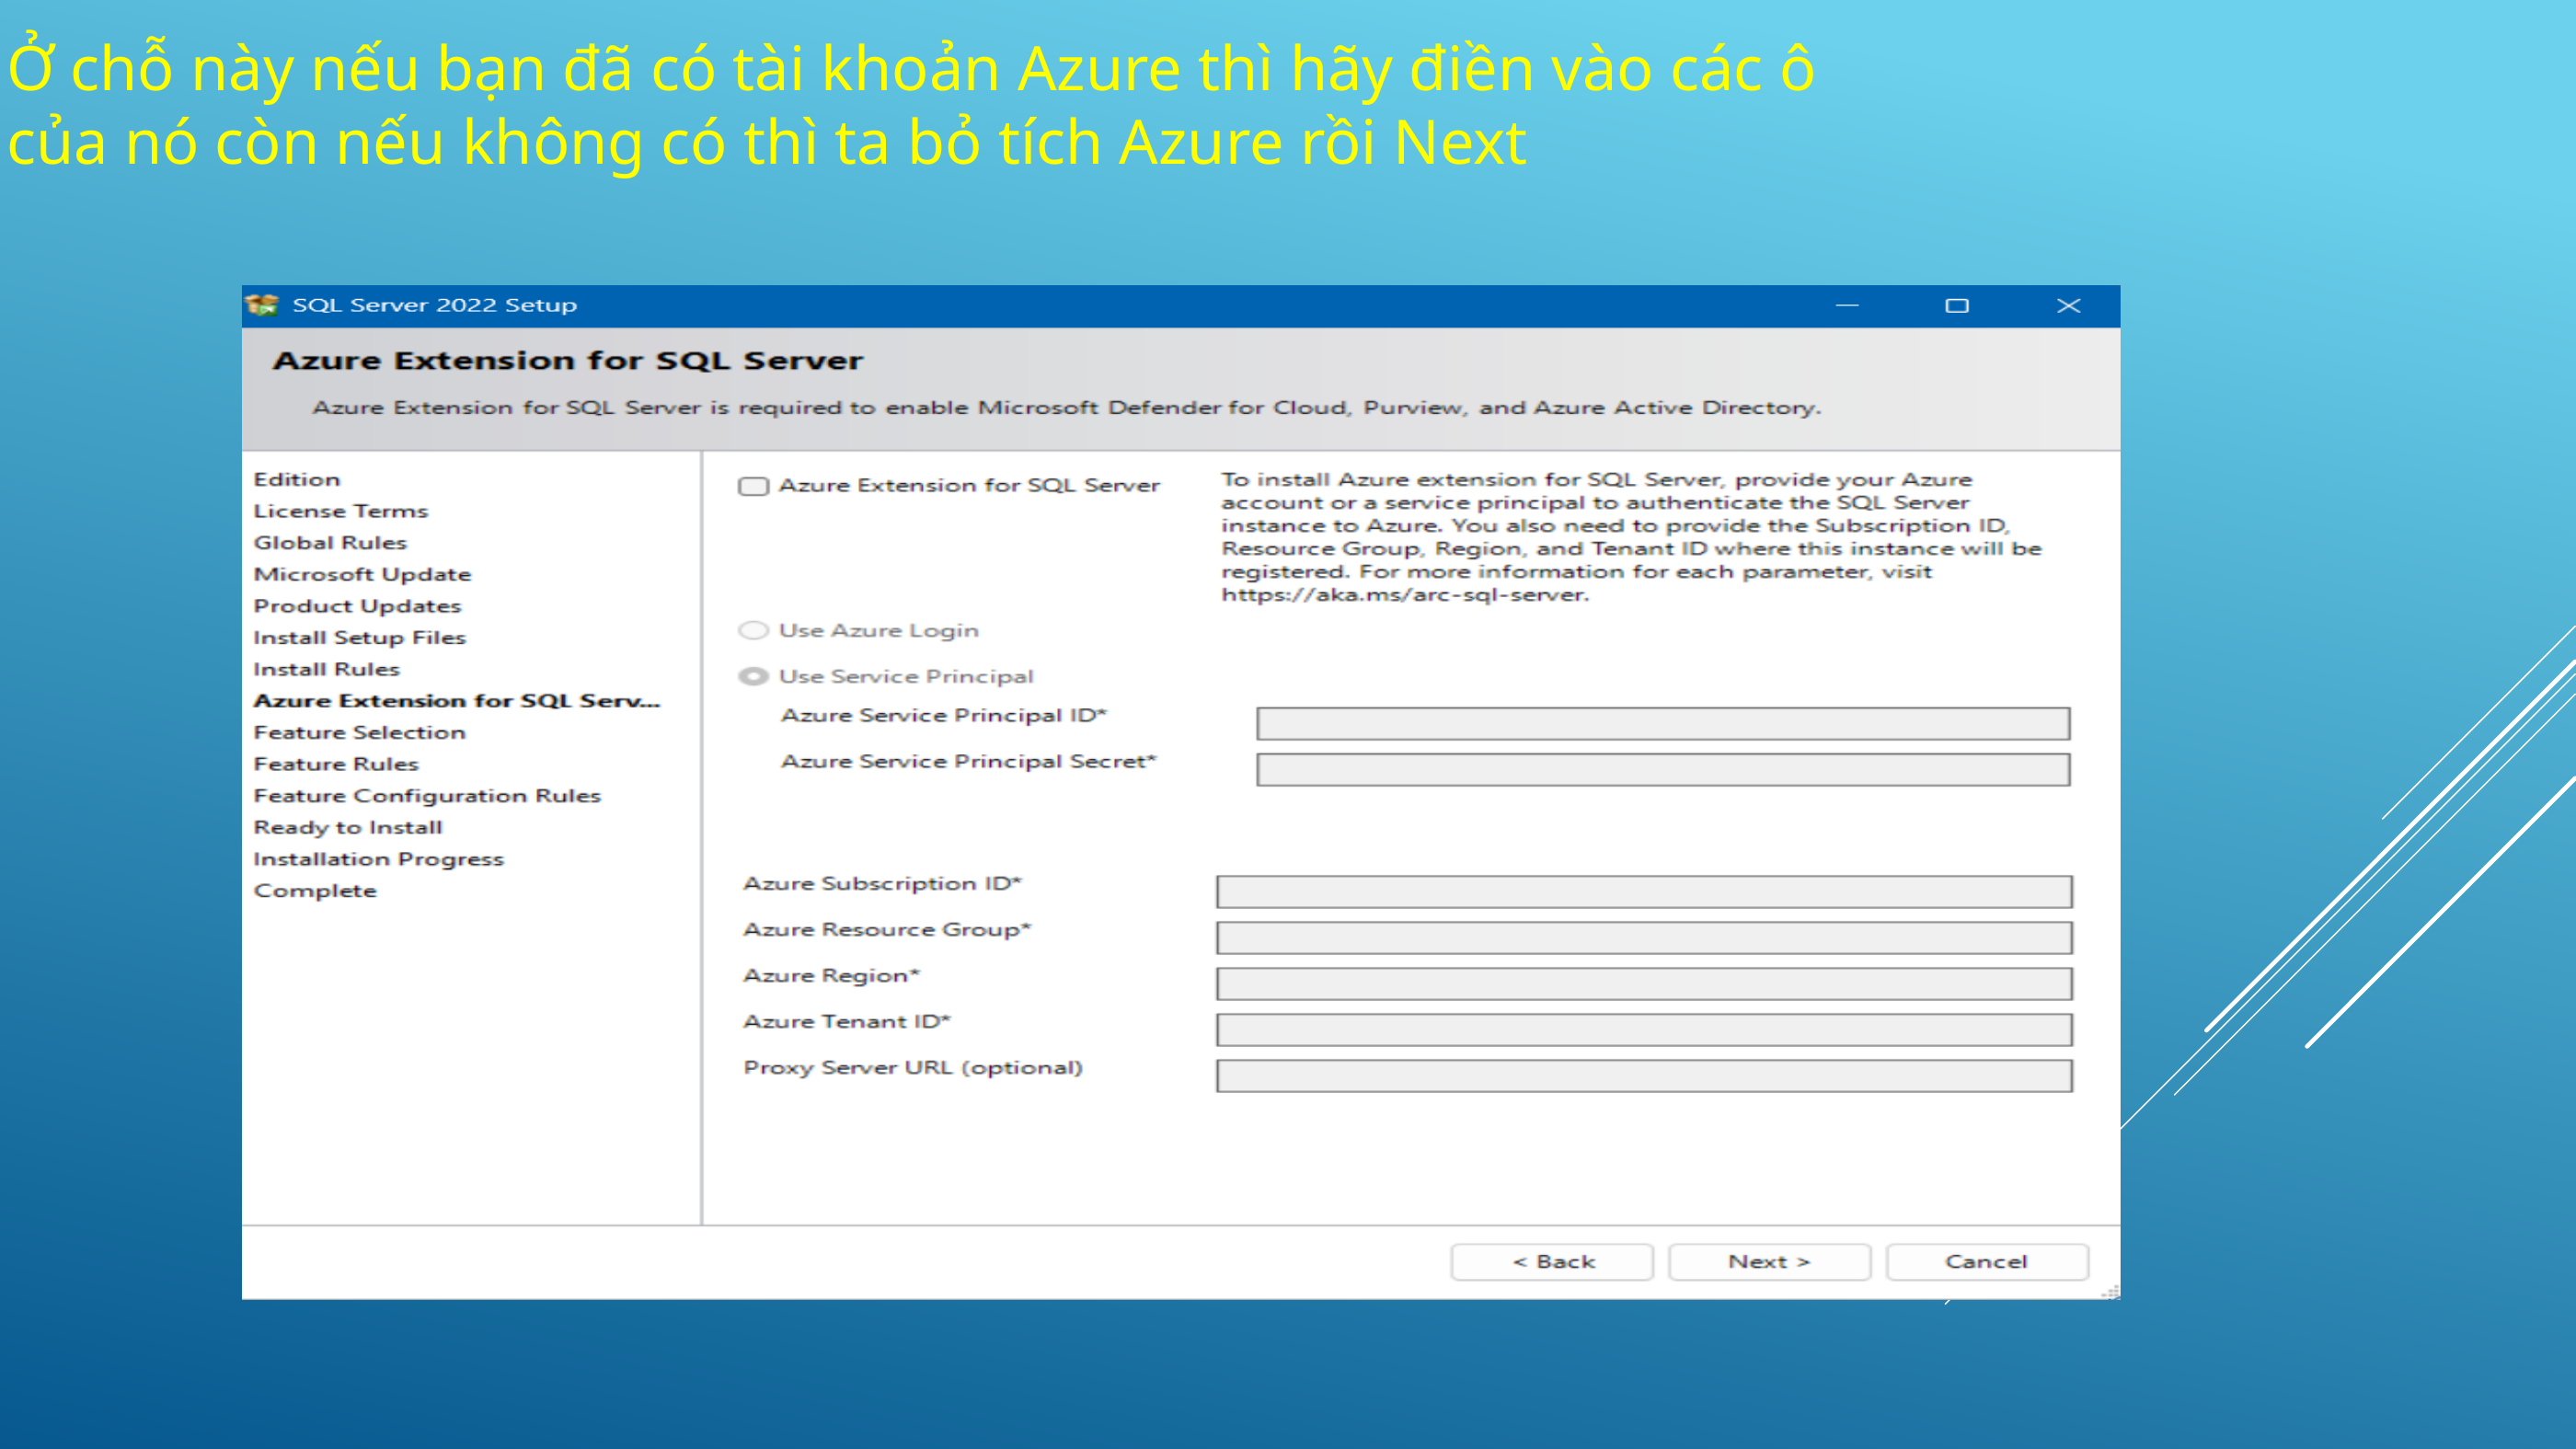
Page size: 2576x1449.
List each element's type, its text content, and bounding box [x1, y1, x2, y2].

picture [242, 285, 2121, 1301]
list Ở chỗ này nếu bạn đã có tài khoản Azure thì hãy điền vào các ô của nó còn nếu không có thì ta bỏ tích Azure rồi Next [0, 21, 1949, 1267]
